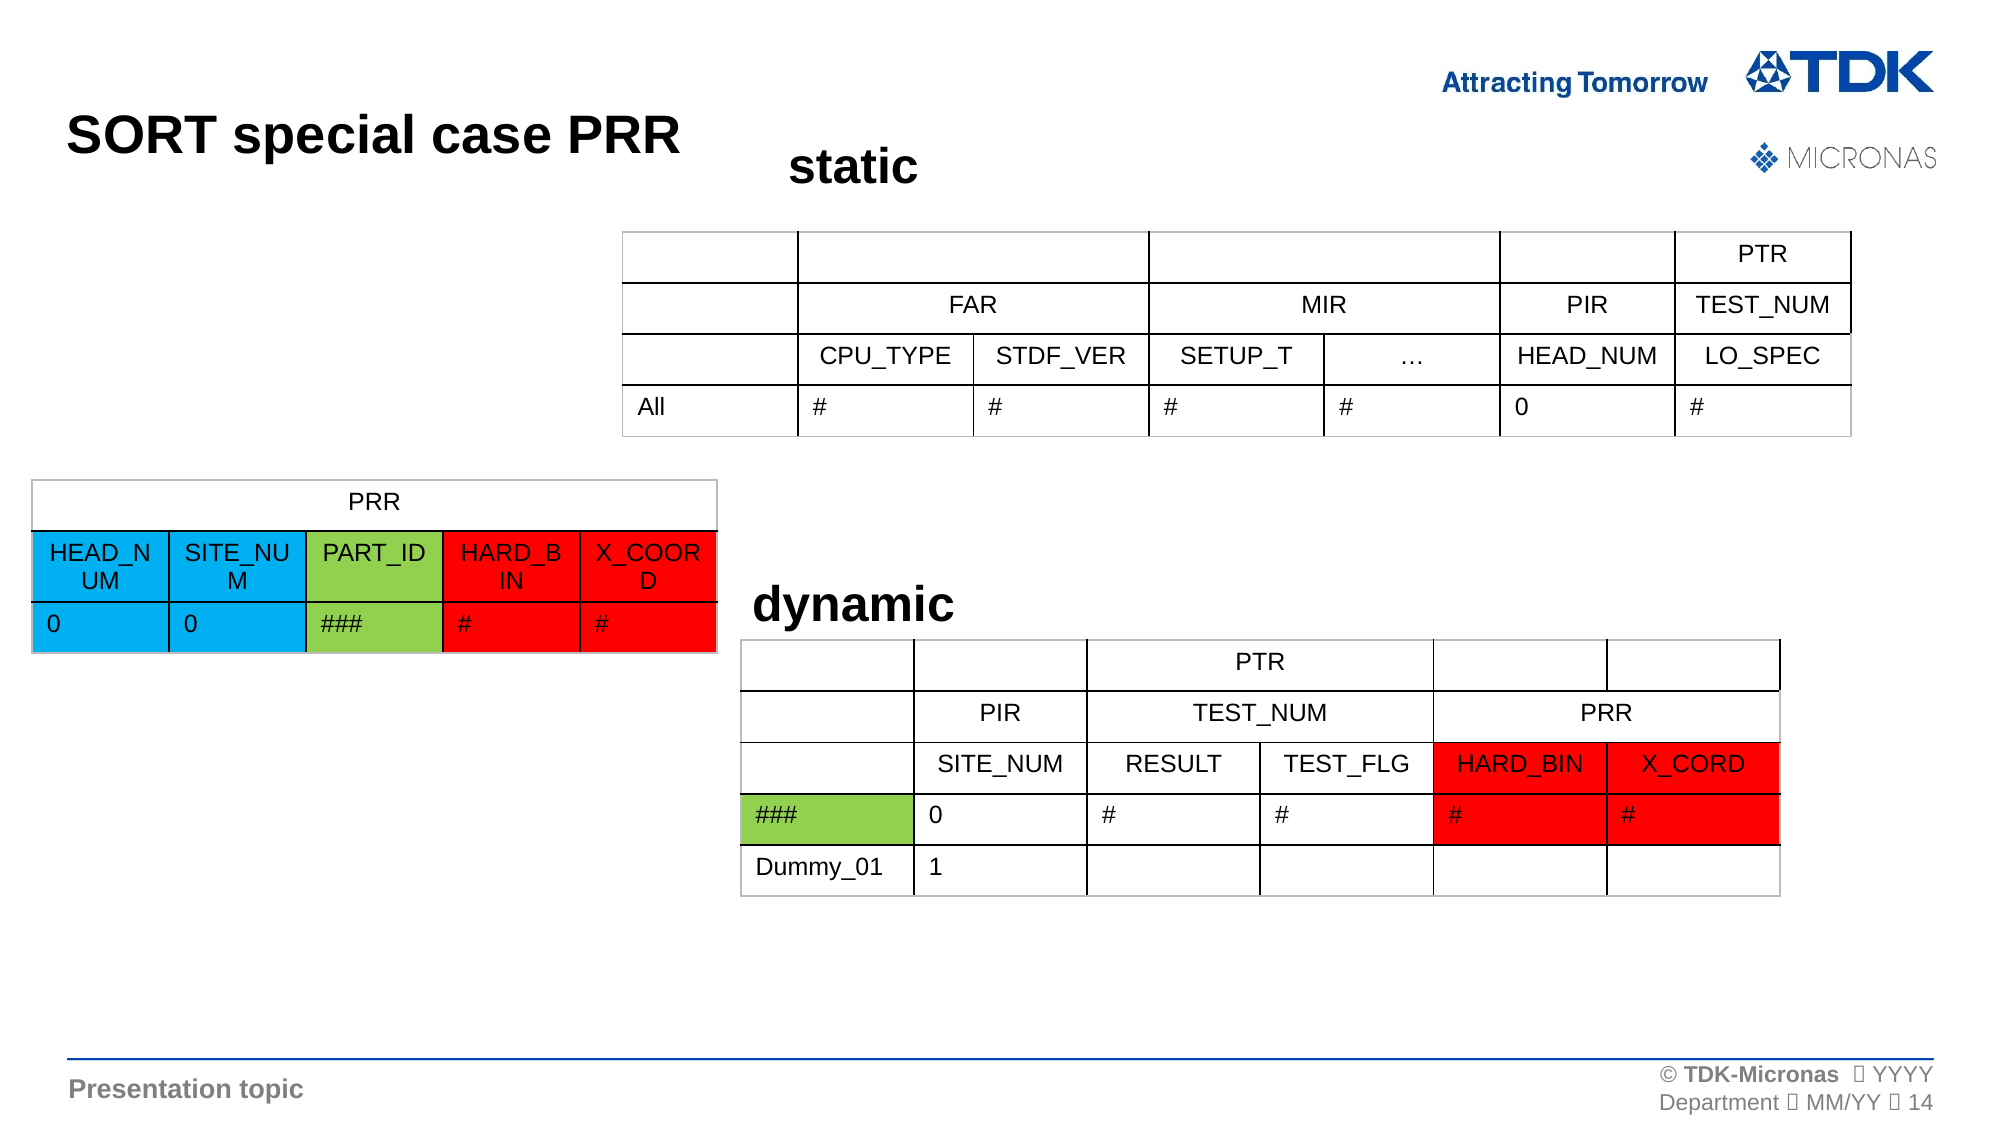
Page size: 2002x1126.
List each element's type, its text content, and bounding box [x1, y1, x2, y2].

table_cell [742, 692, 913, 742]
table_cell # [1325, 386, 1499, 436]
table_cell PART_ID [307, 532, 442, 601]
table_cell 0 [170, 603, 305, 652]
table_cell # [1088, 795, 1259, 844]
table_cell HARD_BIN [1434, 743, 1606, 793]
table_cell # [1150, 386, 1323, 436]
picture [1750, 142, 1936, 173]
table_cell # [974, 386, 1148, 436]
table_header [1150, 233, 1499, 282]
table_cell HARD_BIN [444, 532, 579, 601]
picture [1441, 51, 1934, 98]
table_cell [1434, 846, 1606, 895]
table_cell ### [307, 603, 442, 652]
table_cell TEST_NUM [1088, 692, 1433, 742]
table_cell 0 [1501, 386, 1674, 436]
table_cell 0 [33, 603, 168, 652]
table_cell FAR [799, 284, 1148, 333]
table_cell PRR [1434, 692, 1779, 742]
table_header PTR [1676, 233, 1850, 282]
table_header [915, 641, 1086, 690]
table_cell … [1325, 335, 1499, 384]
table_cell CPU_TYPE [799, 335, 973, 384]
table_header [799, 233, 1148, 282]
table_cell SITE_NUM [170, 532, 305, 601]
table_cell SITE_NUM [915, 743, 1086, 793]
table_cell ### [742, 795, 913, 844]
table_cell Dummy_01 [742, 846, 913, 895]
table_cell [623, 335, 797, 384]
table_cell PIR [915, 692, 1086, 742]
table_header [1608, 641, 1779, 690]
table_cell X_CORD [1608, 743, 1779, 793]
table_cell TEST_NUM [1676, 284, 1850, 333]
table_header PTR [1088, 641, 1433, 690]
table_cell [623, 284, 797, 333]
table_cell # [581, 603, 716, 652]
table_cell # [1434, 795, 1606, 844]
table_cell HEAD_NUM [33, 532, 168, 601]
table_header [1434, 641, 1606, 690]
table_cell 0 [915, 795, 1086, 844]
table_cell HEAD_NUM [1501, 335, 1674, 384]
table_cell [1088, 846, 1259, 895]
title SORT special case PRR [66, 34, 1330, 165]
table_cell STDF_VER [974, 335, 1148, 384]
table_cell [742, 743, 913, 793]
table_cell SETUP_T [1150, 335, 1323, 384]
table_cell PIR [1501, 284, 1674, 333]
text_box dynamic [737, 564, 970, 640]
table_header PRR [33, 481, 716, 530]
table_cell MIR [1150, 284, 1499, 333]
table_cell # [799, 386, 973, 436]
table_cell TEST_FLG [1261, 743, 1433, 793]
table_cell # [1261, 795, 1433, 844]
table_cell LO_SPEC [1676, 335, 1850, 384]
table_cell RESULT [1088, 743, 1259, 793]
table_cell [1261, 846, 1433, 895]
table_header [623, 233, 797, 282]
table_cell # [444, 603, 579, 652]
table_cell # [1676, 386, 1850, 436]
table_header [742, 641, 913, 690]
table_cell X_COORD [581, 532, 716, 601]
table_cell 1 [915, 846, 1086, 895]
text_box static [773, 126, 934, 201]
table_cell All [623, 386, 797, 436]
table_header [1501, 233, 1674, 282]
table_cell [1608, 846, 1779, 895]
table_cell # [1608, 795, 1779, 844]
